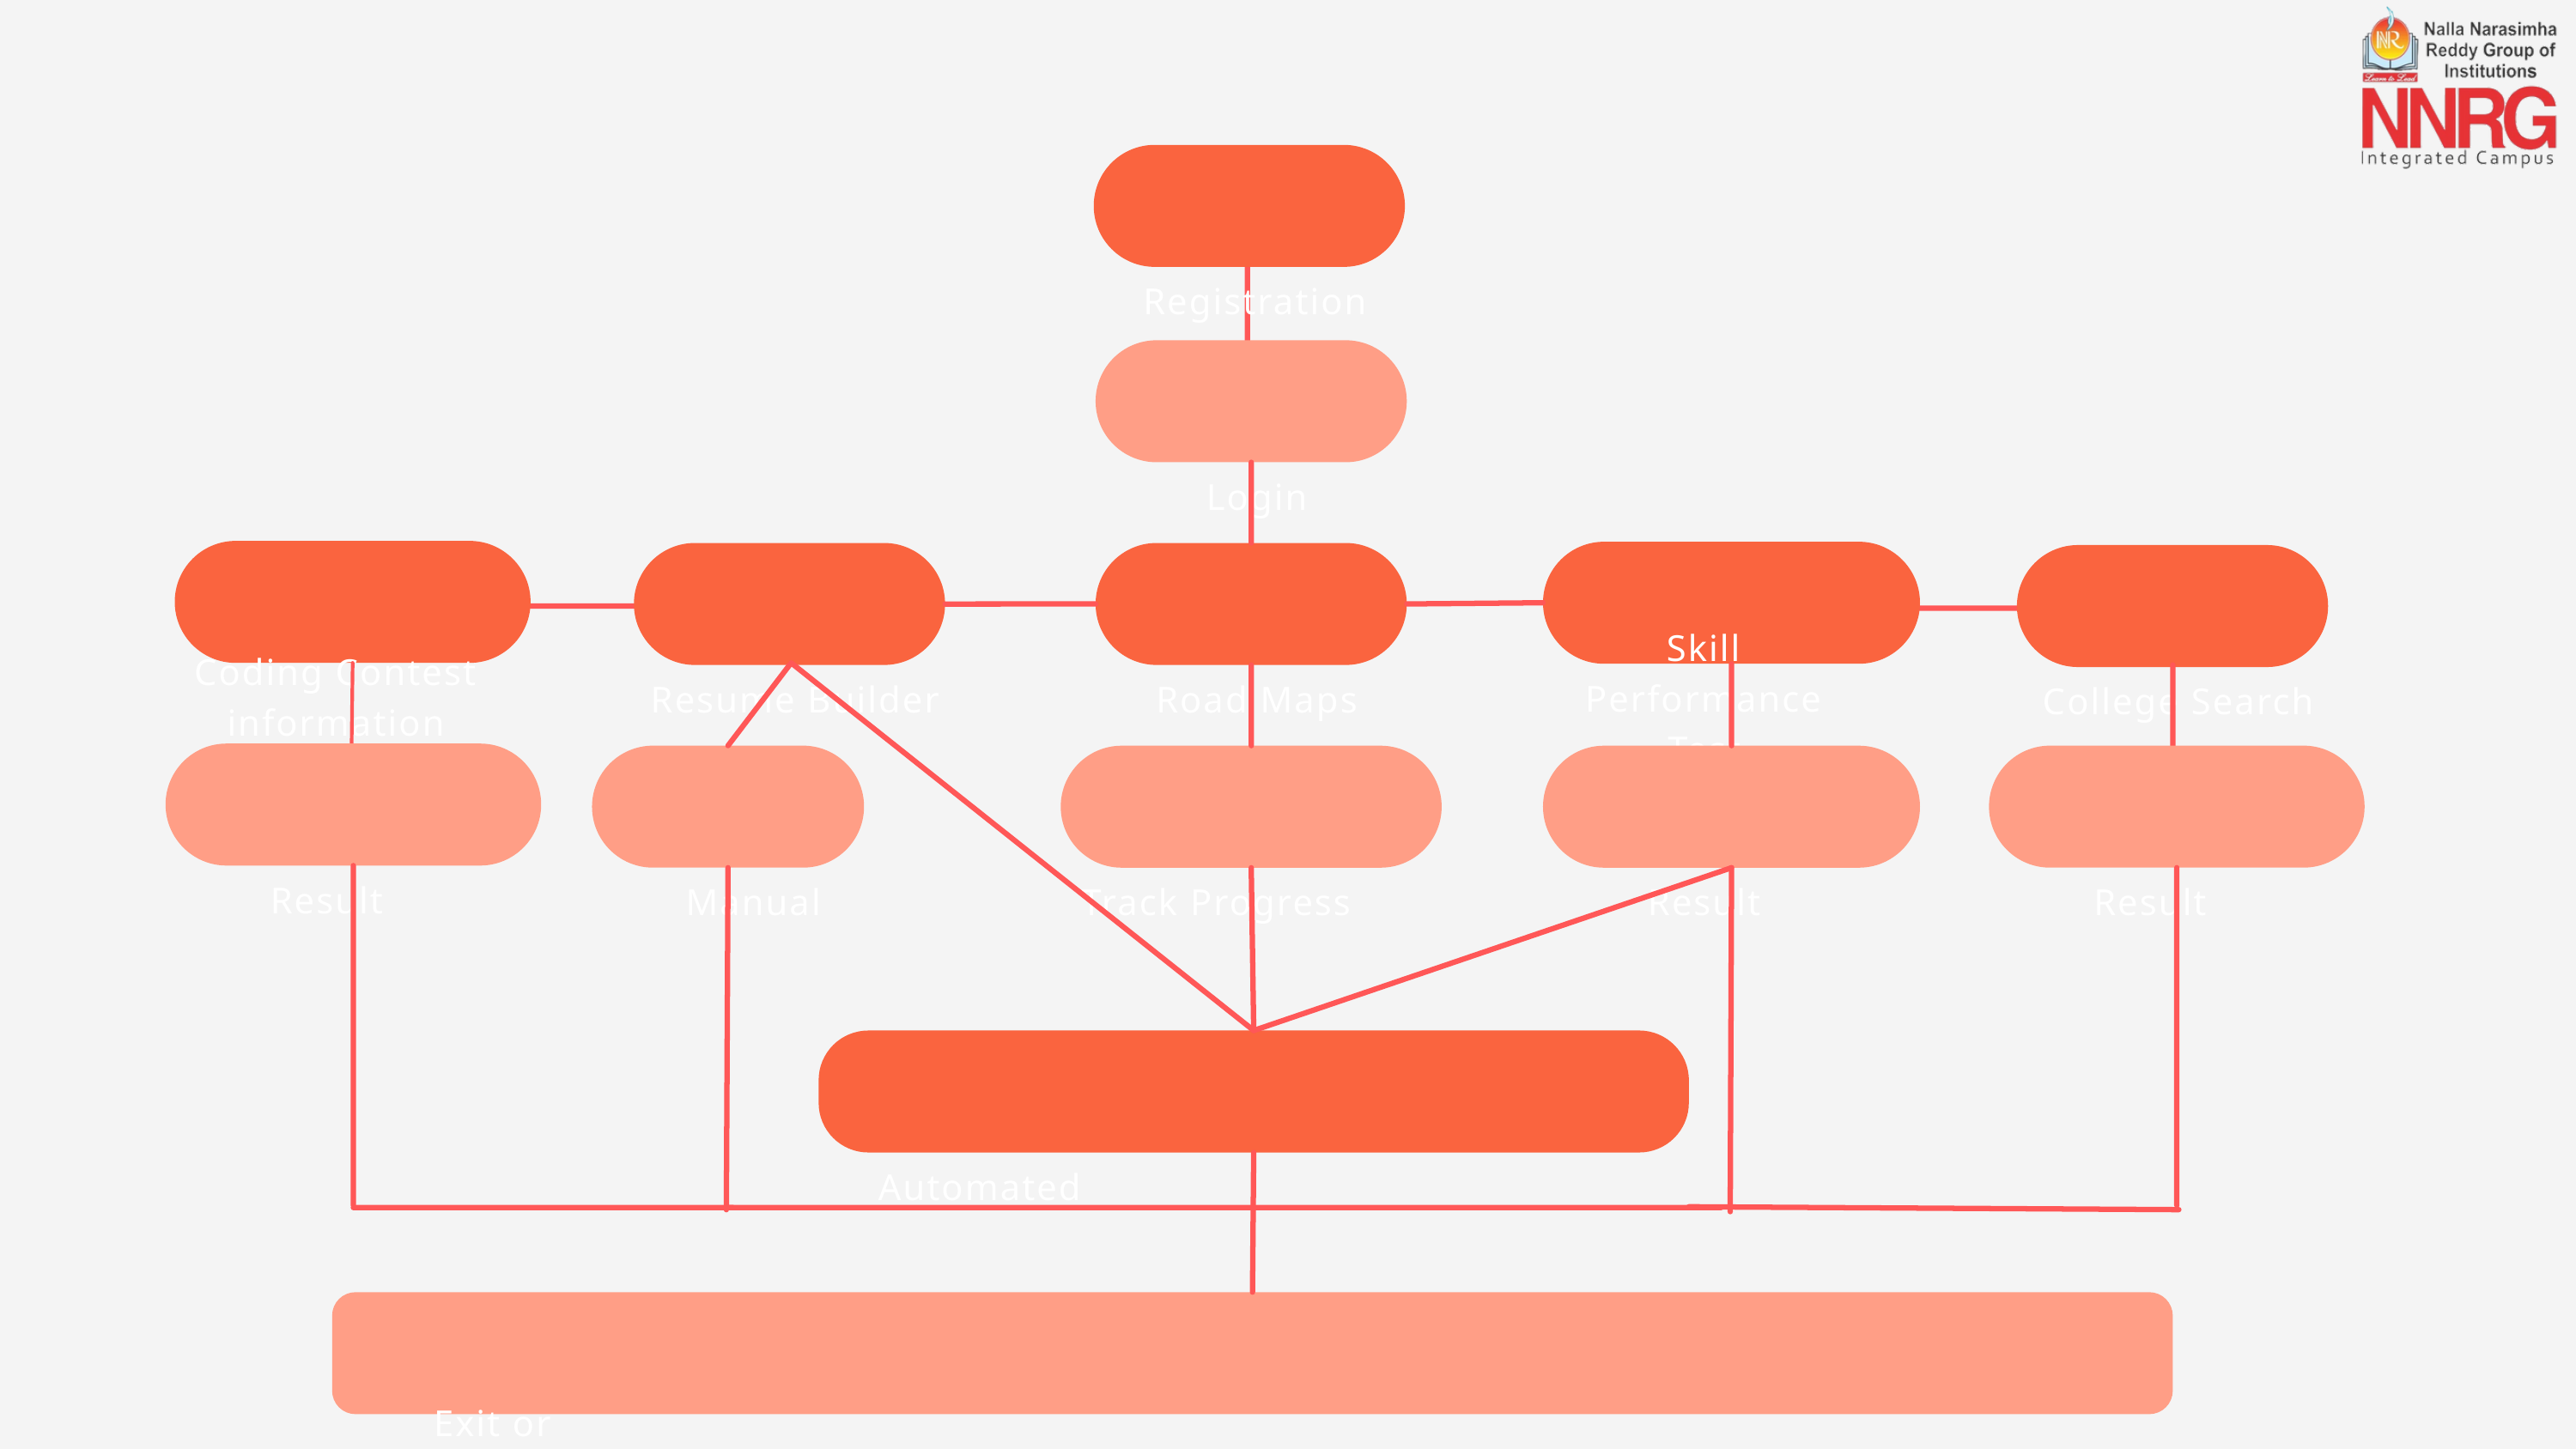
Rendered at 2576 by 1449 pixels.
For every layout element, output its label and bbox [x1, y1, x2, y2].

text_box [2361, 6, 2569, 170]
text_box [165, 144, 2365, 1415]
